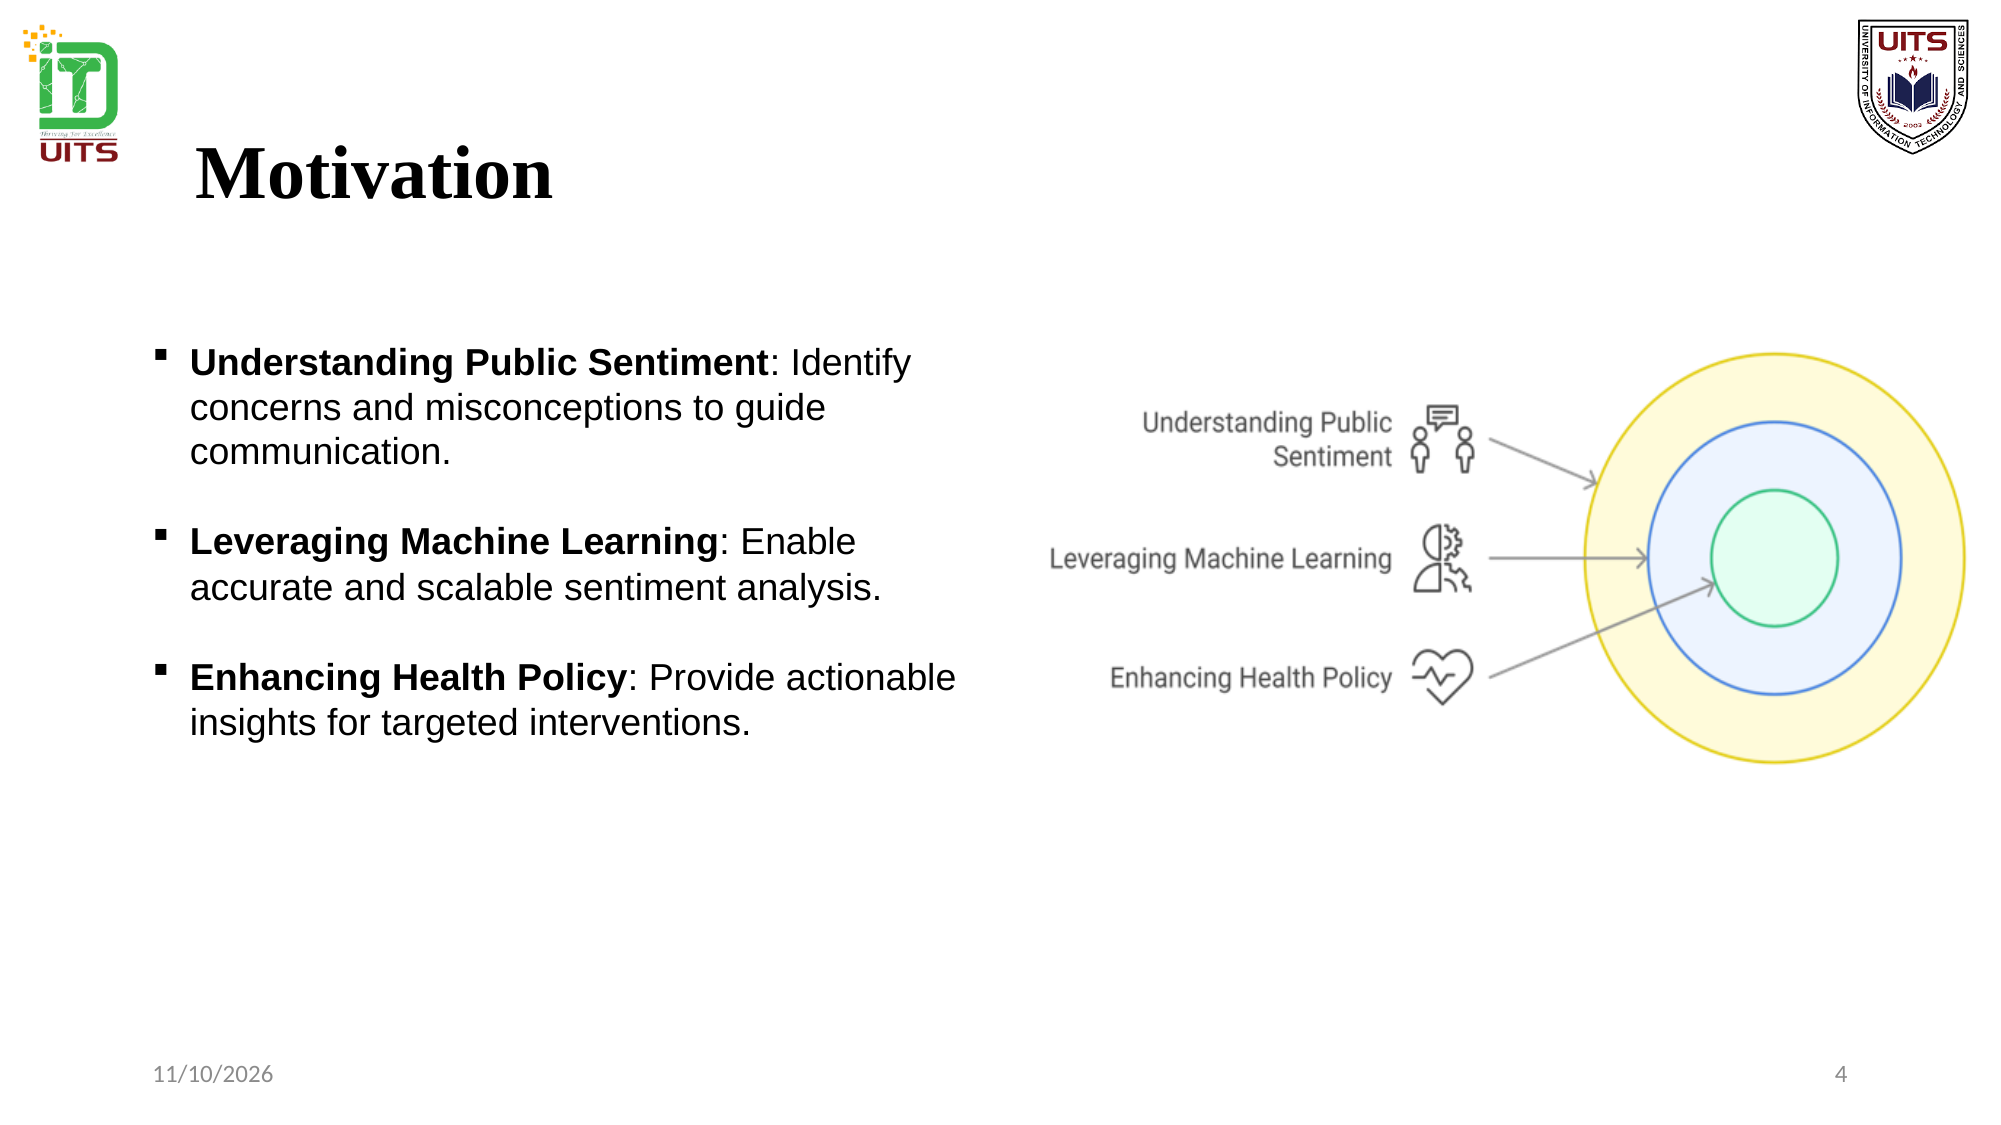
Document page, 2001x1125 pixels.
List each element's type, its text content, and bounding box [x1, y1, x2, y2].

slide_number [137, 1042, 588, 1103]
picture [1024, 314, 1989, 798]
title Motivation [180, 125, 1491, 224]
list Understanding Public Sentiment: Identify concerns and misconceptions to guide communication. Leveraging Machine Learning: Enable accurate and scalable sentiment analysis. Enhancing Health Policy: Provide actionable insights for targeted interventions. [137, 236, 1000, 889]
picture [1838, 12, 1989, 161]
picture [0, 0, 181, 199]
slide_number 4 [1412, 1042, 1863, 1103]
